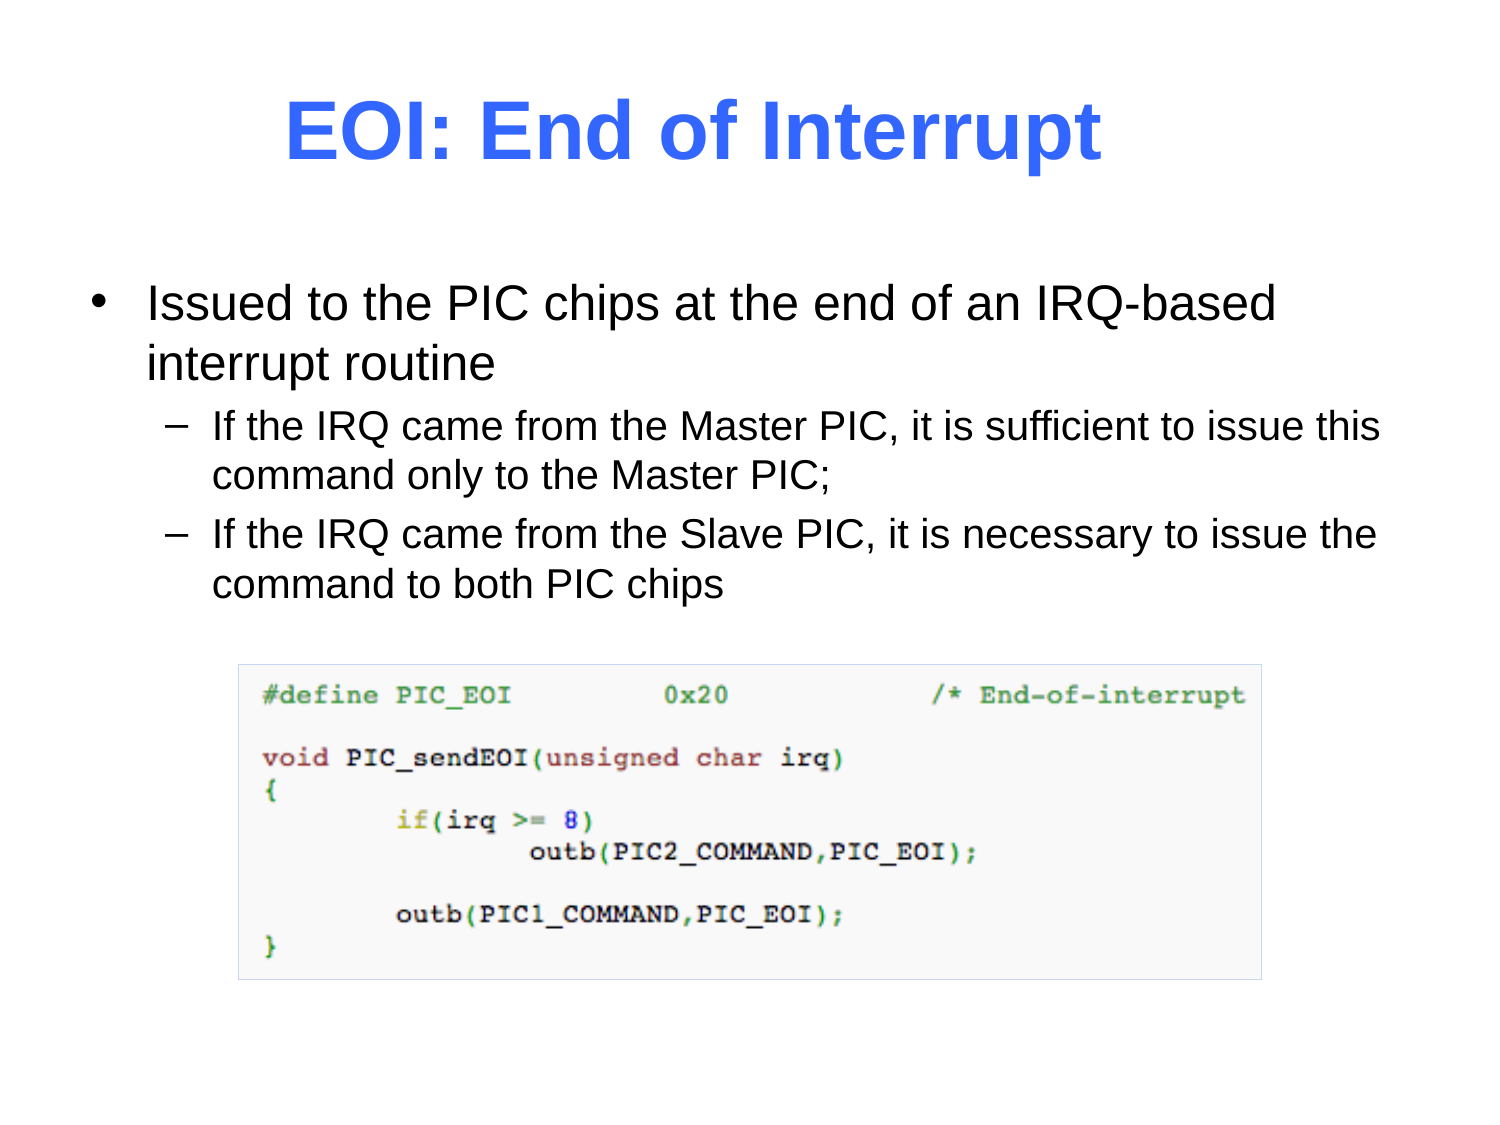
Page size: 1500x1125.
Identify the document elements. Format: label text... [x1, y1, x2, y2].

text_box Issued to the PIC chips at the end of an IRQ-based interrupt routine If the IRQ came from the Master PIC, it is sufficient to issue this command only to the Master PIC; If the IRQ came from the Slave PIC, it is necessary to issue the command to both PIC chips [74, 262, 1425, 1005]
title EOI: End of Interrupt [75, 20, 1313, 233]
picture [238, 664, 1262, 980]
